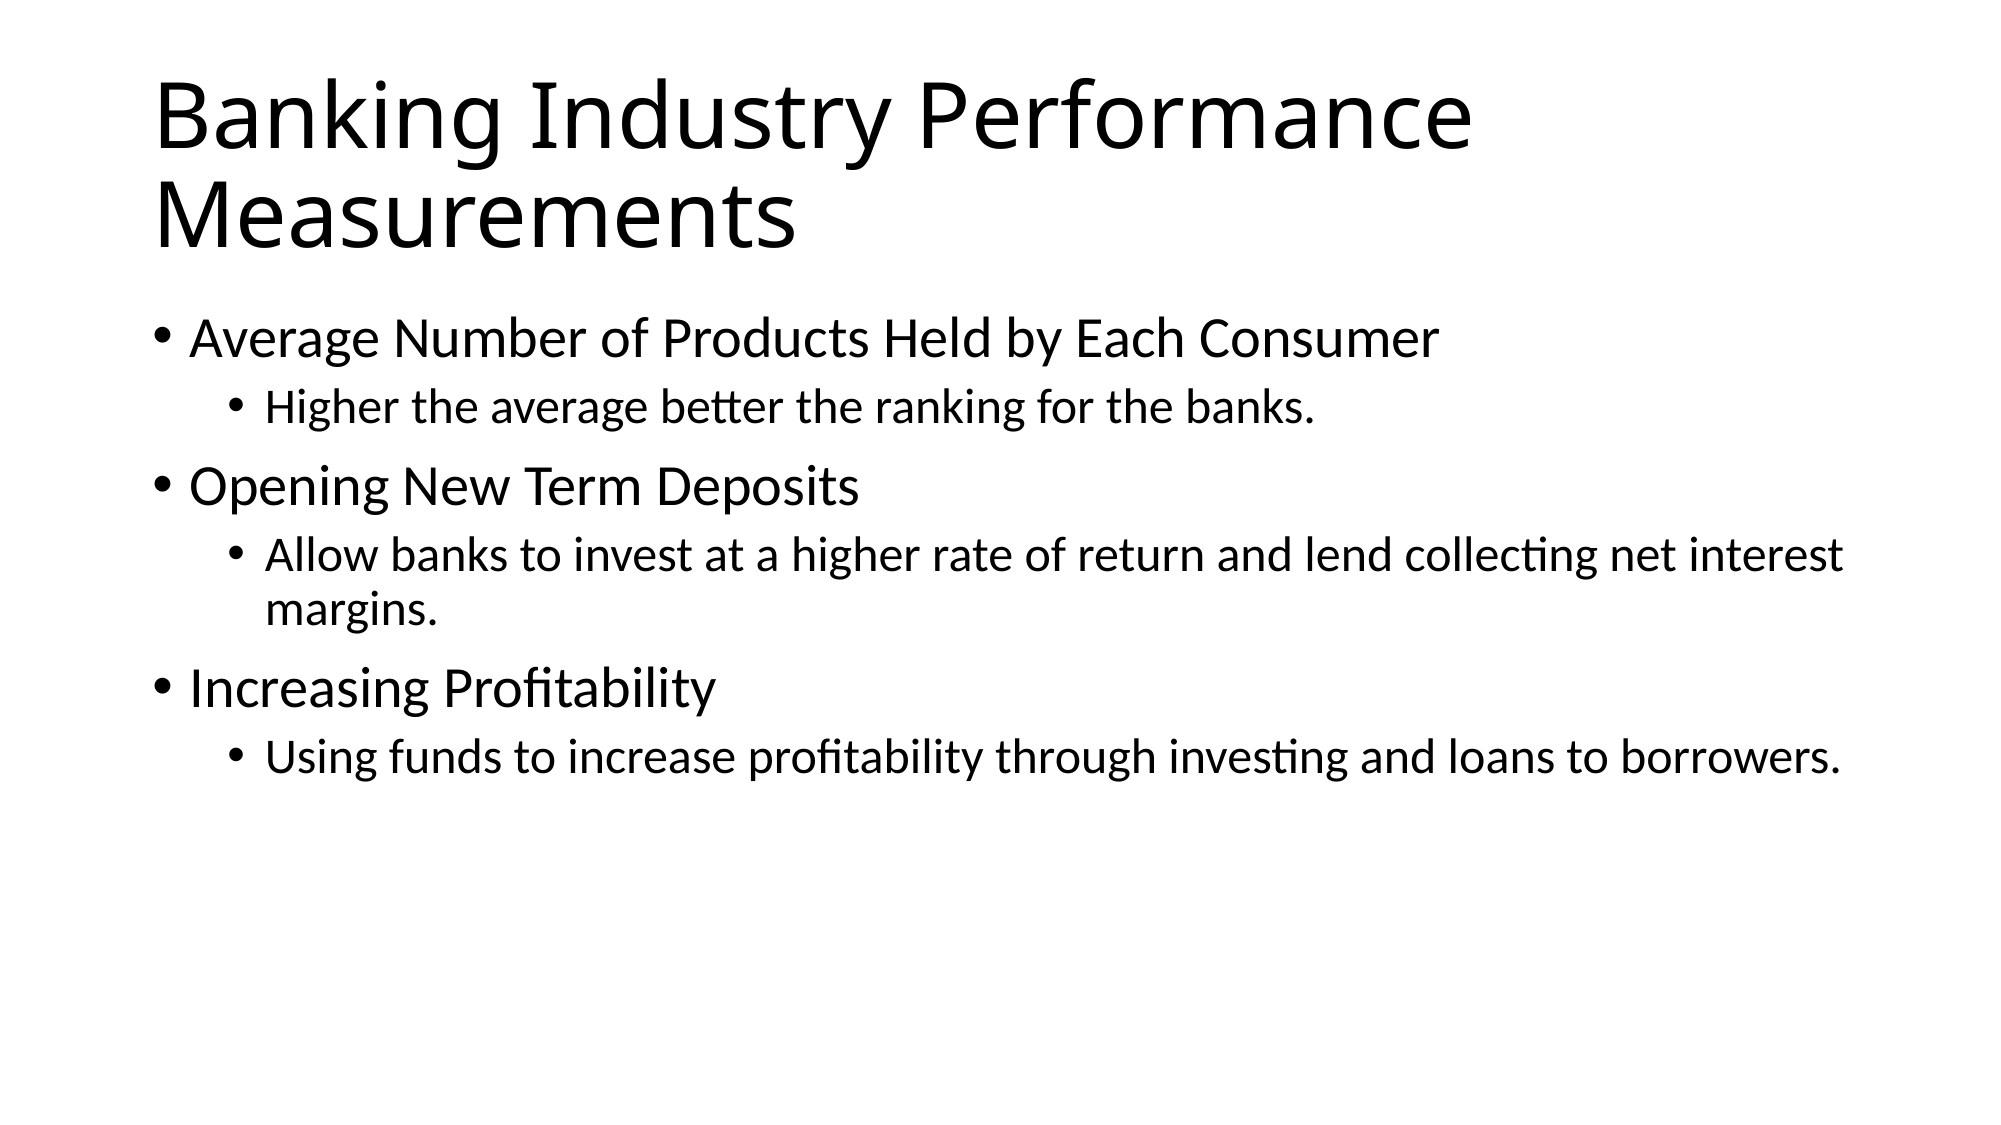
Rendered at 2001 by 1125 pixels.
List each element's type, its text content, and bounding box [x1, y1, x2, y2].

list Average Number of Products Held by Each Consumer Higher the average better the ranking for the banks. Opening New Term Deposits Allow banks to invest at a higher rate of return and lend collecting net interest margins. Increasing Profitability Using funds to increase profitability through investing and loans to borrowers. [137, 299, 1863, 1014]
title Banking Industry Performance Measurements [137, 59, 1863, 278]
